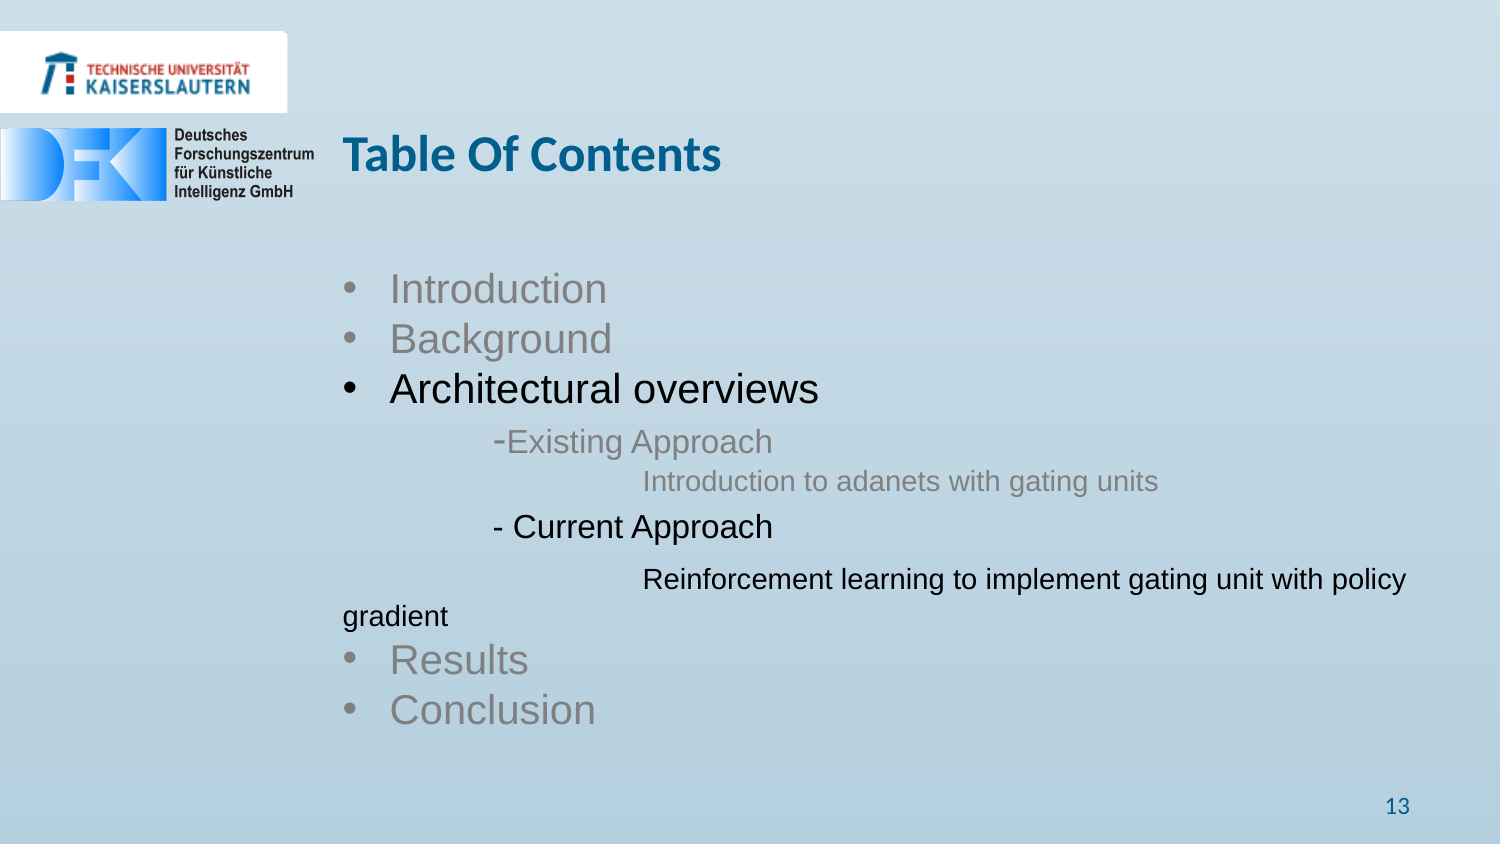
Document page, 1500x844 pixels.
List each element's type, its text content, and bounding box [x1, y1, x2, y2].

subtitle Introduction Background Architectural overviews -Existing Approach Introduction to adanets with gating units - Current Approach Reinforcement learning to implement gating unit with policy gradient Results Conclusion [327, 254, 1425, 816]
title Table Of Contents [327, 112, 1425, 253]
picture [0, 124, 329, 201]
slide_number 13 [1074, 782, 1425, 827]
